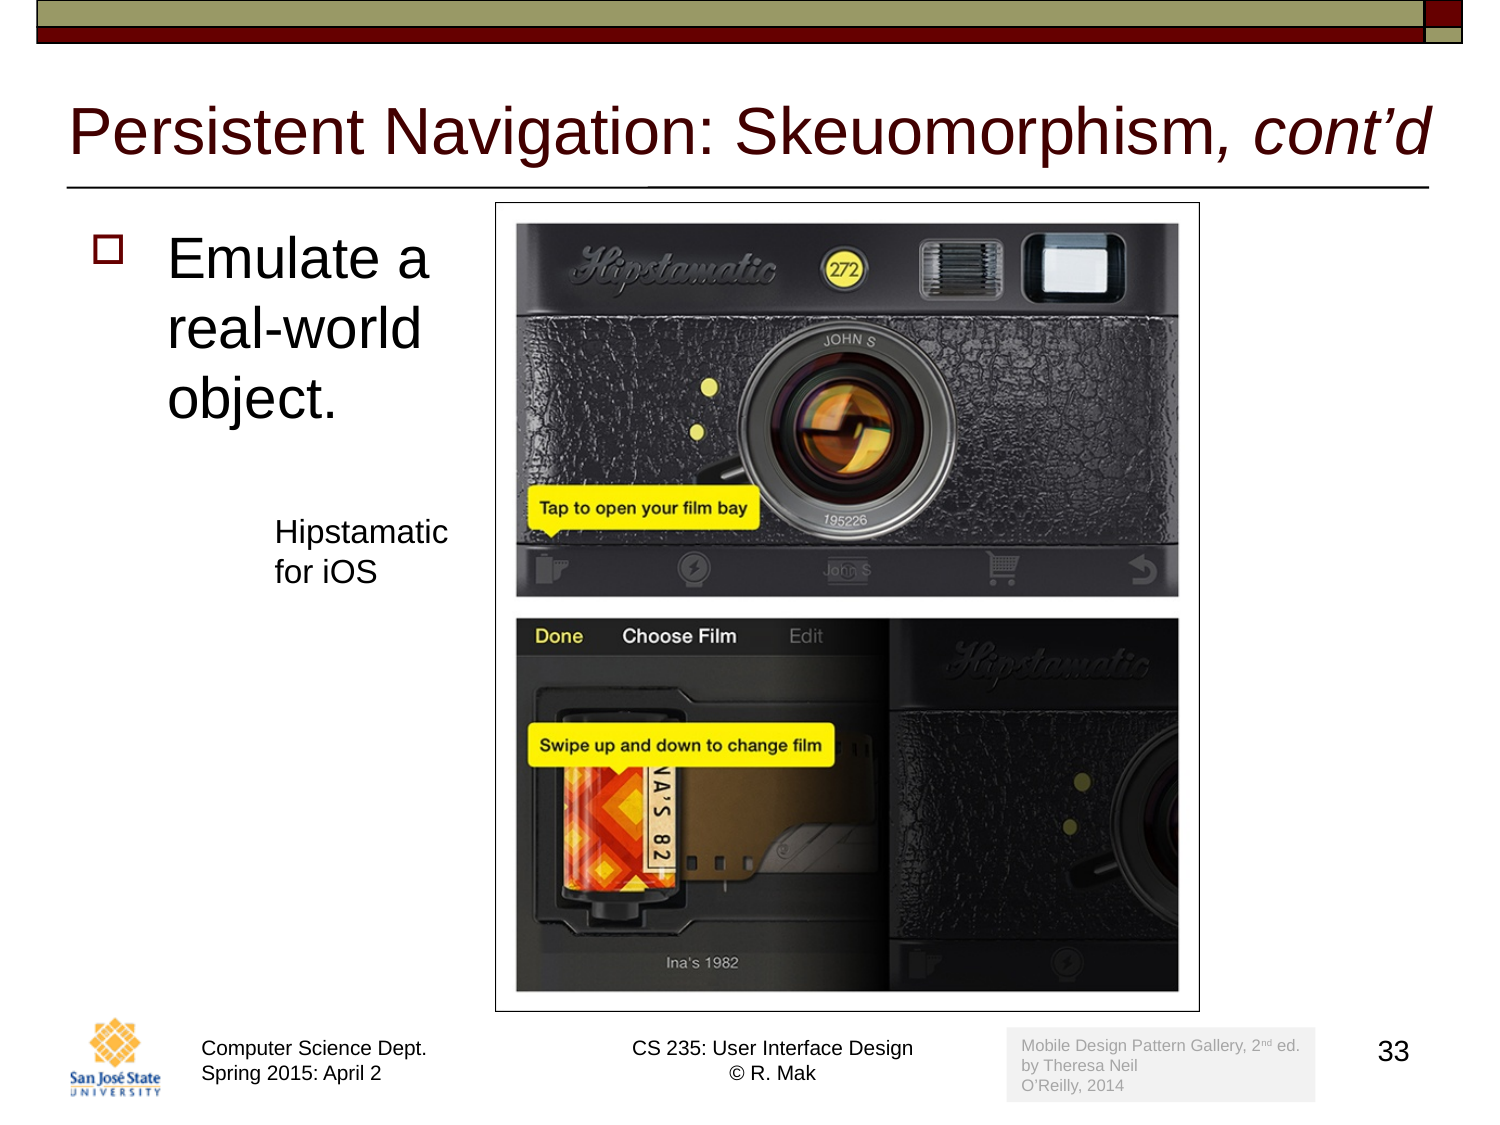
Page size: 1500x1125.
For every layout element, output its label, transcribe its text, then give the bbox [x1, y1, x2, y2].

slide_number 33 [1112, 1025, 1425, 1100]
picture [60, 1012, 166, 1112]
list Emulate a real-world object. [75, 212, 450, 458]
text_box Mobile Design Pattern Gallery, 2nd ed. by Theresa Neil O’Reilly, 2014 [1006, 1027, 1316, 1103]
text_box Hipstamatic for iOS [259, 502, 464, 597]
title Persistent Navigation: Skeuomorphism, cont’d [45, 67, 1455, 175]
picture [494, 202, 1201, 1012]
